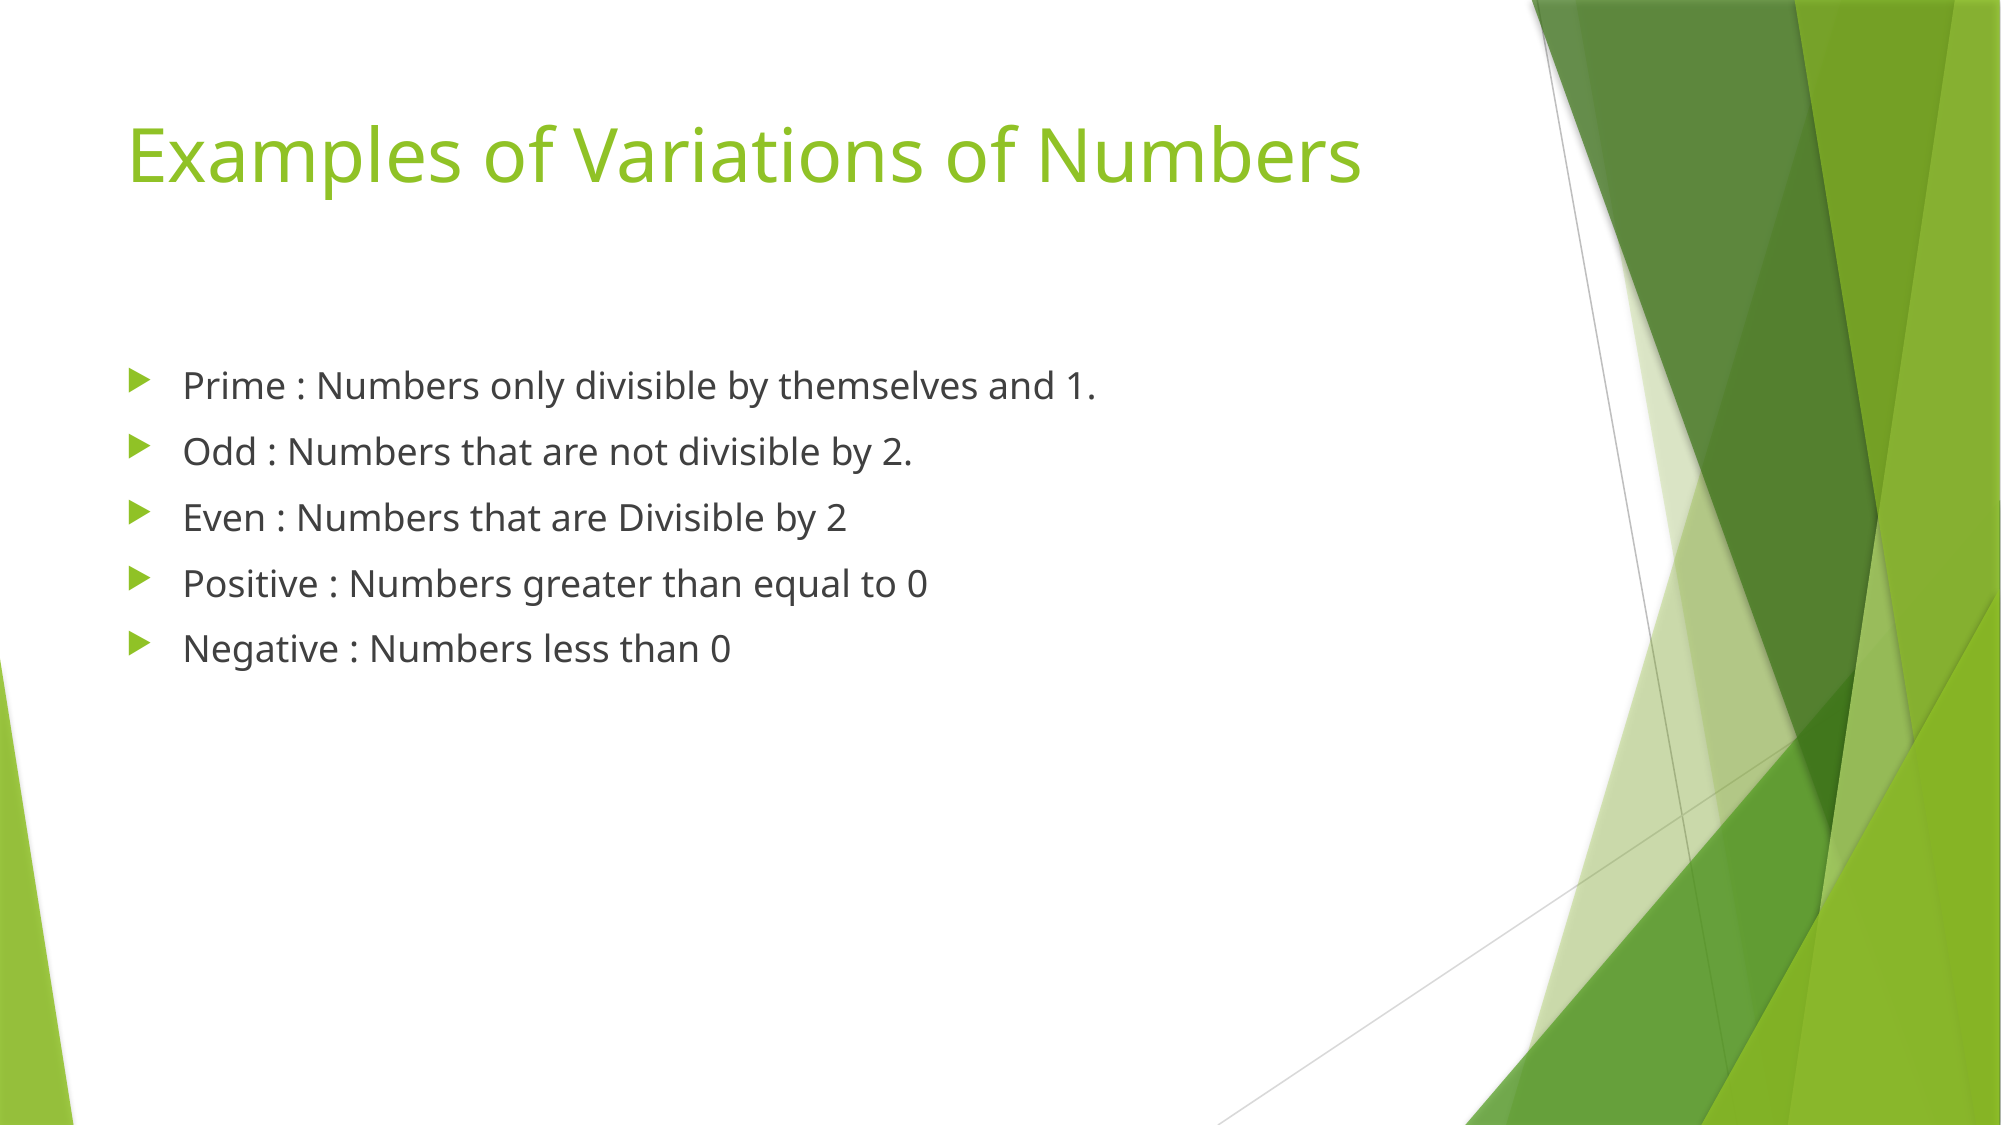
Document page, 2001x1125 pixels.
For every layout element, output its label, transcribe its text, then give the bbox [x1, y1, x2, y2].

list Prime : Numbers only divisible by themselves and 1. Odd : Numbers that are not divisible by 2. Even : Numbers that are Divisible by 2 Positive : Numbers greater than equal to 0 Negative : Numbers less than 0 [111, 354, 1522, 992]
title Examples of Variations of Numbers [111, 99, 1522, 317]
